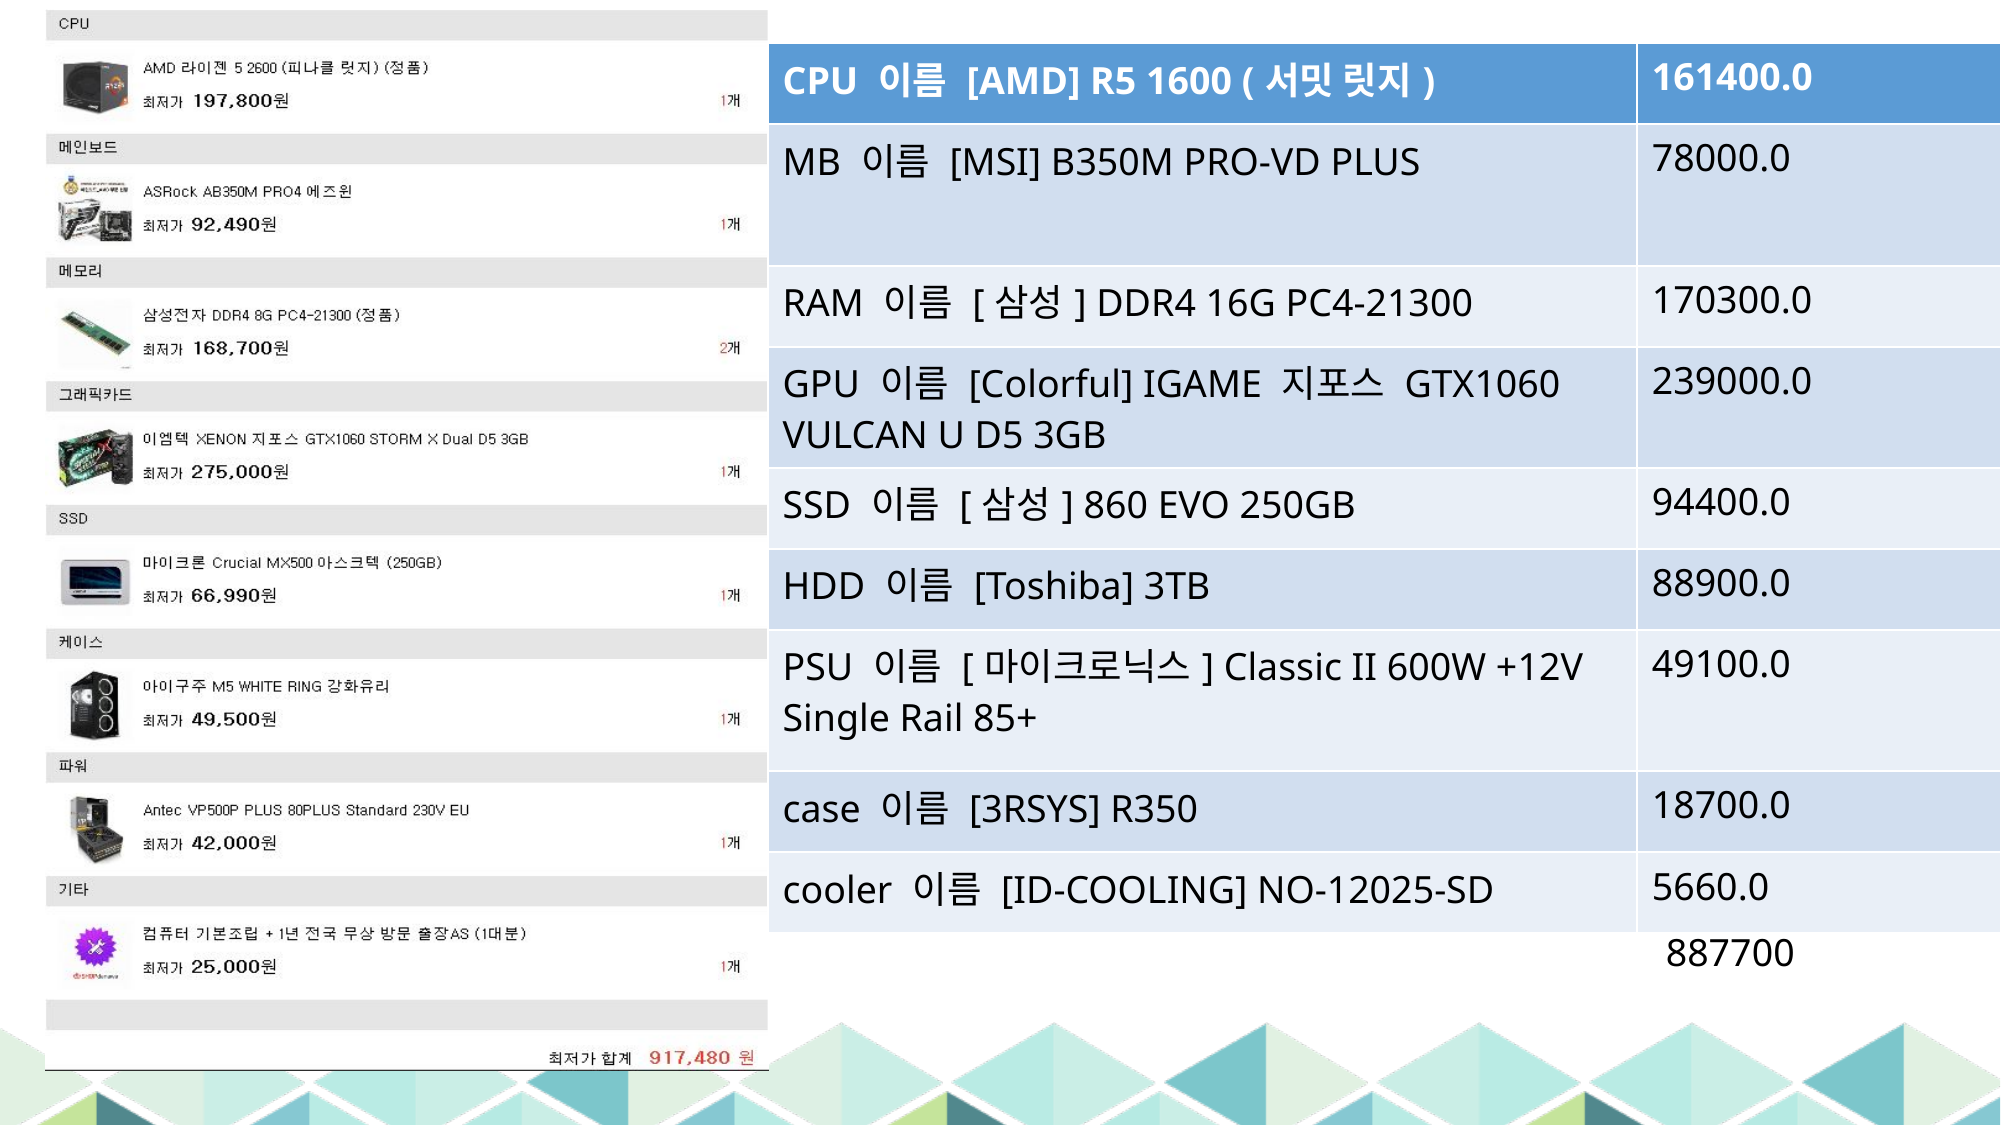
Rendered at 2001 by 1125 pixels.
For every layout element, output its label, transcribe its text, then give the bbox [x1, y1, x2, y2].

table_cell 88900.0 [1638, 550, 2000, 629]
table_cell case 이름 [3RSYS] R350 [769, 772, 1636, 851]
table_cell 5660.0 [1638, 853, 2000, 932]
table_cell 49100.0 [1638, 631, 2000, 770]
table_cell GPU 이름 [Colorful] IGAME 지포스 GTX1060 VULCAN U D5 3GB [769, 348, 1636, 467]
table_cell MB 이름 [MSI] B350M PRO-VD PLUS [769, 125, 1636, 265]
table_cell 239000.0 [1638, 348, 2000, 467]
table_cell PSU 이름 [마이크로닉스] Classic II 600W +12V Single Rail 85+ [769, 631, 1636, 770]
table_cell 170300.0 [1638, 267, 2000, 346]
table_header CPU 이름 [AMD] R5 1600 (서밋 릿지) [769, 44, 1636, 123]
table_cell HDD 이름 [Toshiba] 3TB [769, 550, 1636, 629]
picture [0, 0, 2001, 1125]
text_box 887700 [1651, 921, 1805, 983]
table_cell cooler 이름 [ID-COOLING] NO-12025-SD [769, 853, 1636, 932]
table_cell 78000.0 [1638, 125, 2000, 265]
table_cell 94400.0 [1638, 469, 2000, 548]
table_header 161400.0 [1638, 44, 2000, 123]
table_cell RAM 이름 [삼성] DDR4 16G PC4-21300 [769, 267, 1636, 346]
table_cell 18700.0 [1638, 772, 2000, 851]
table_cell SSD 이름 [삼성] 860 EVO 250GB [769, 469, 1636, 548]
